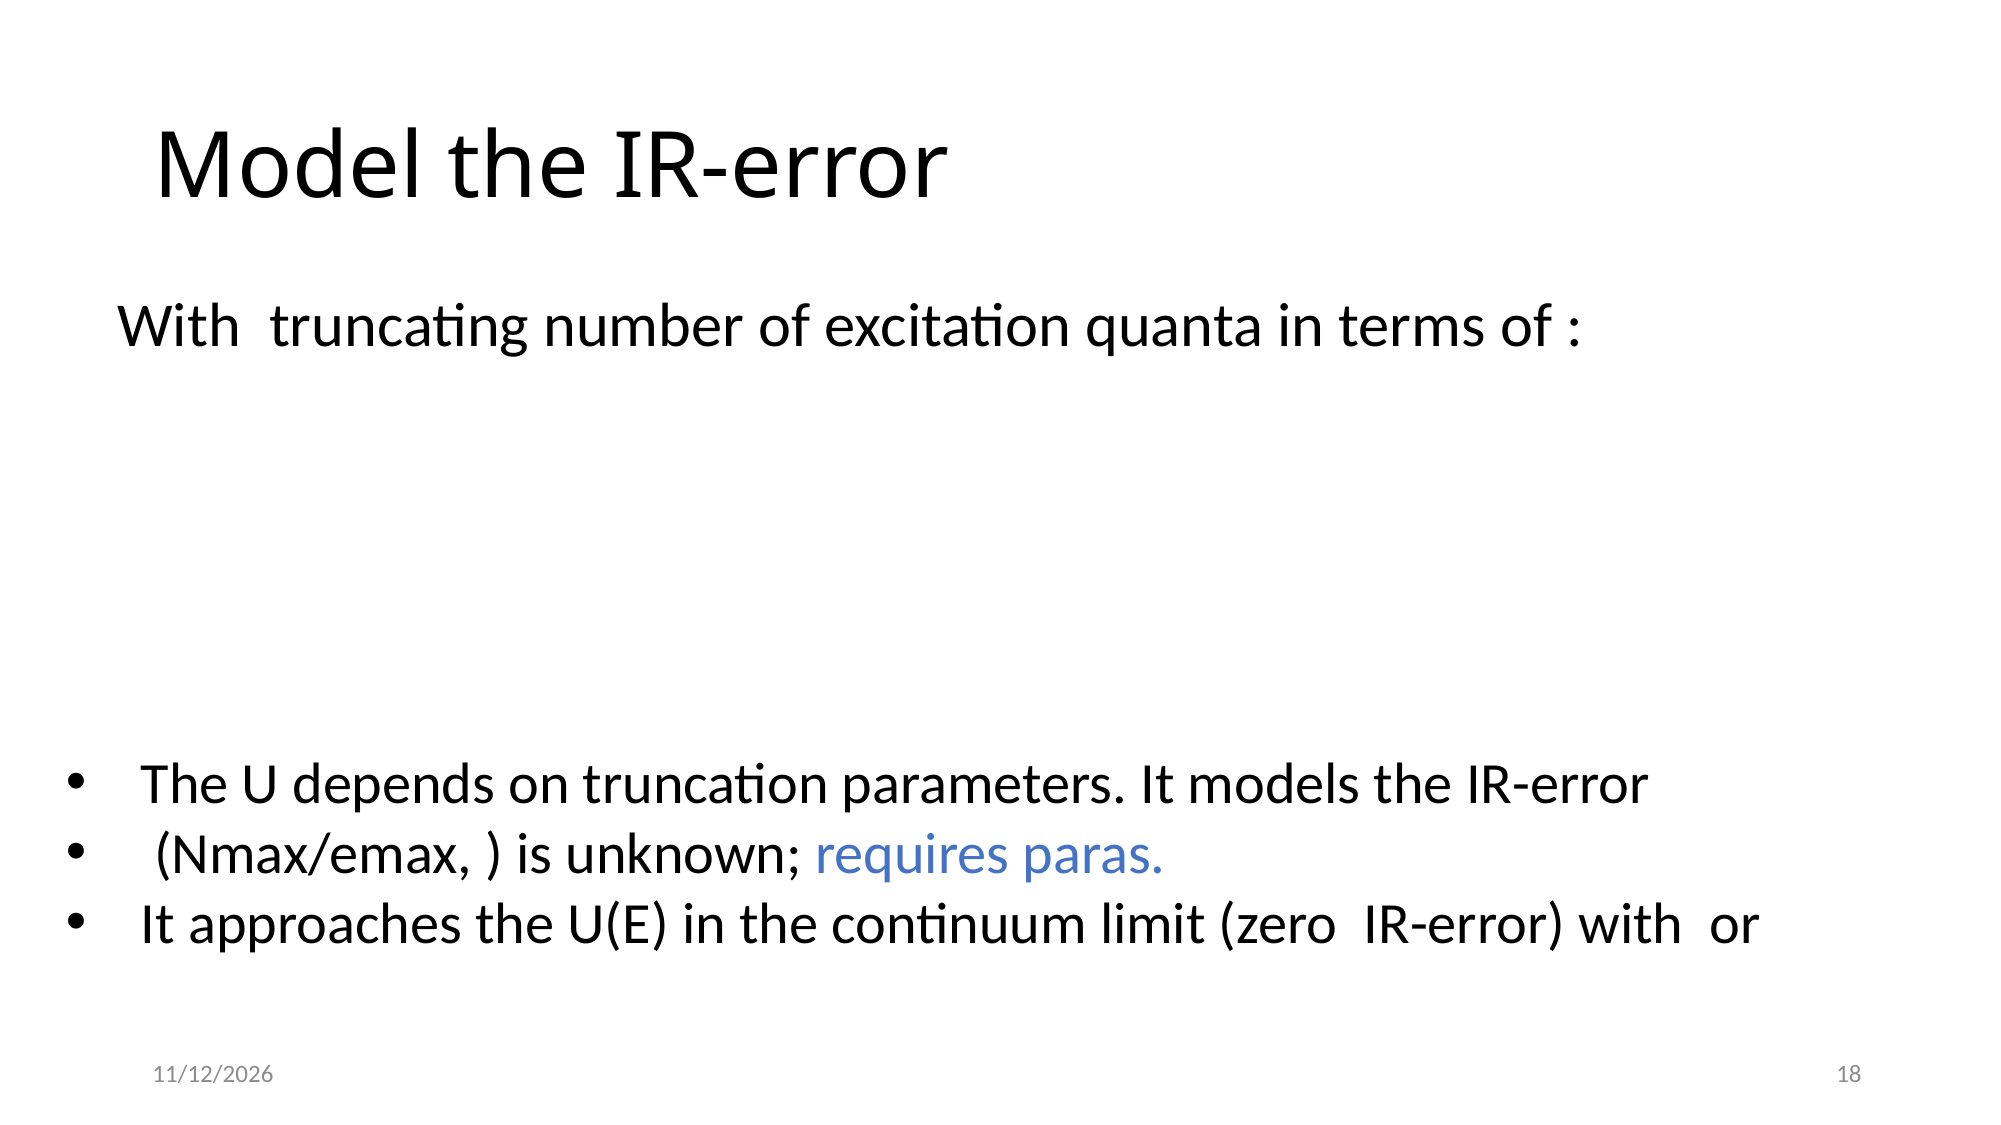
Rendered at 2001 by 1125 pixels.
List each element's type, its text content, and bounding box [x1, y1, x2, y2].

slide_number 18 [1412, 1042, 1877, 1103]
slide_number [137, 1042, 602, 1103]
title Model the IR-error [138, 59, 1919, 277]
